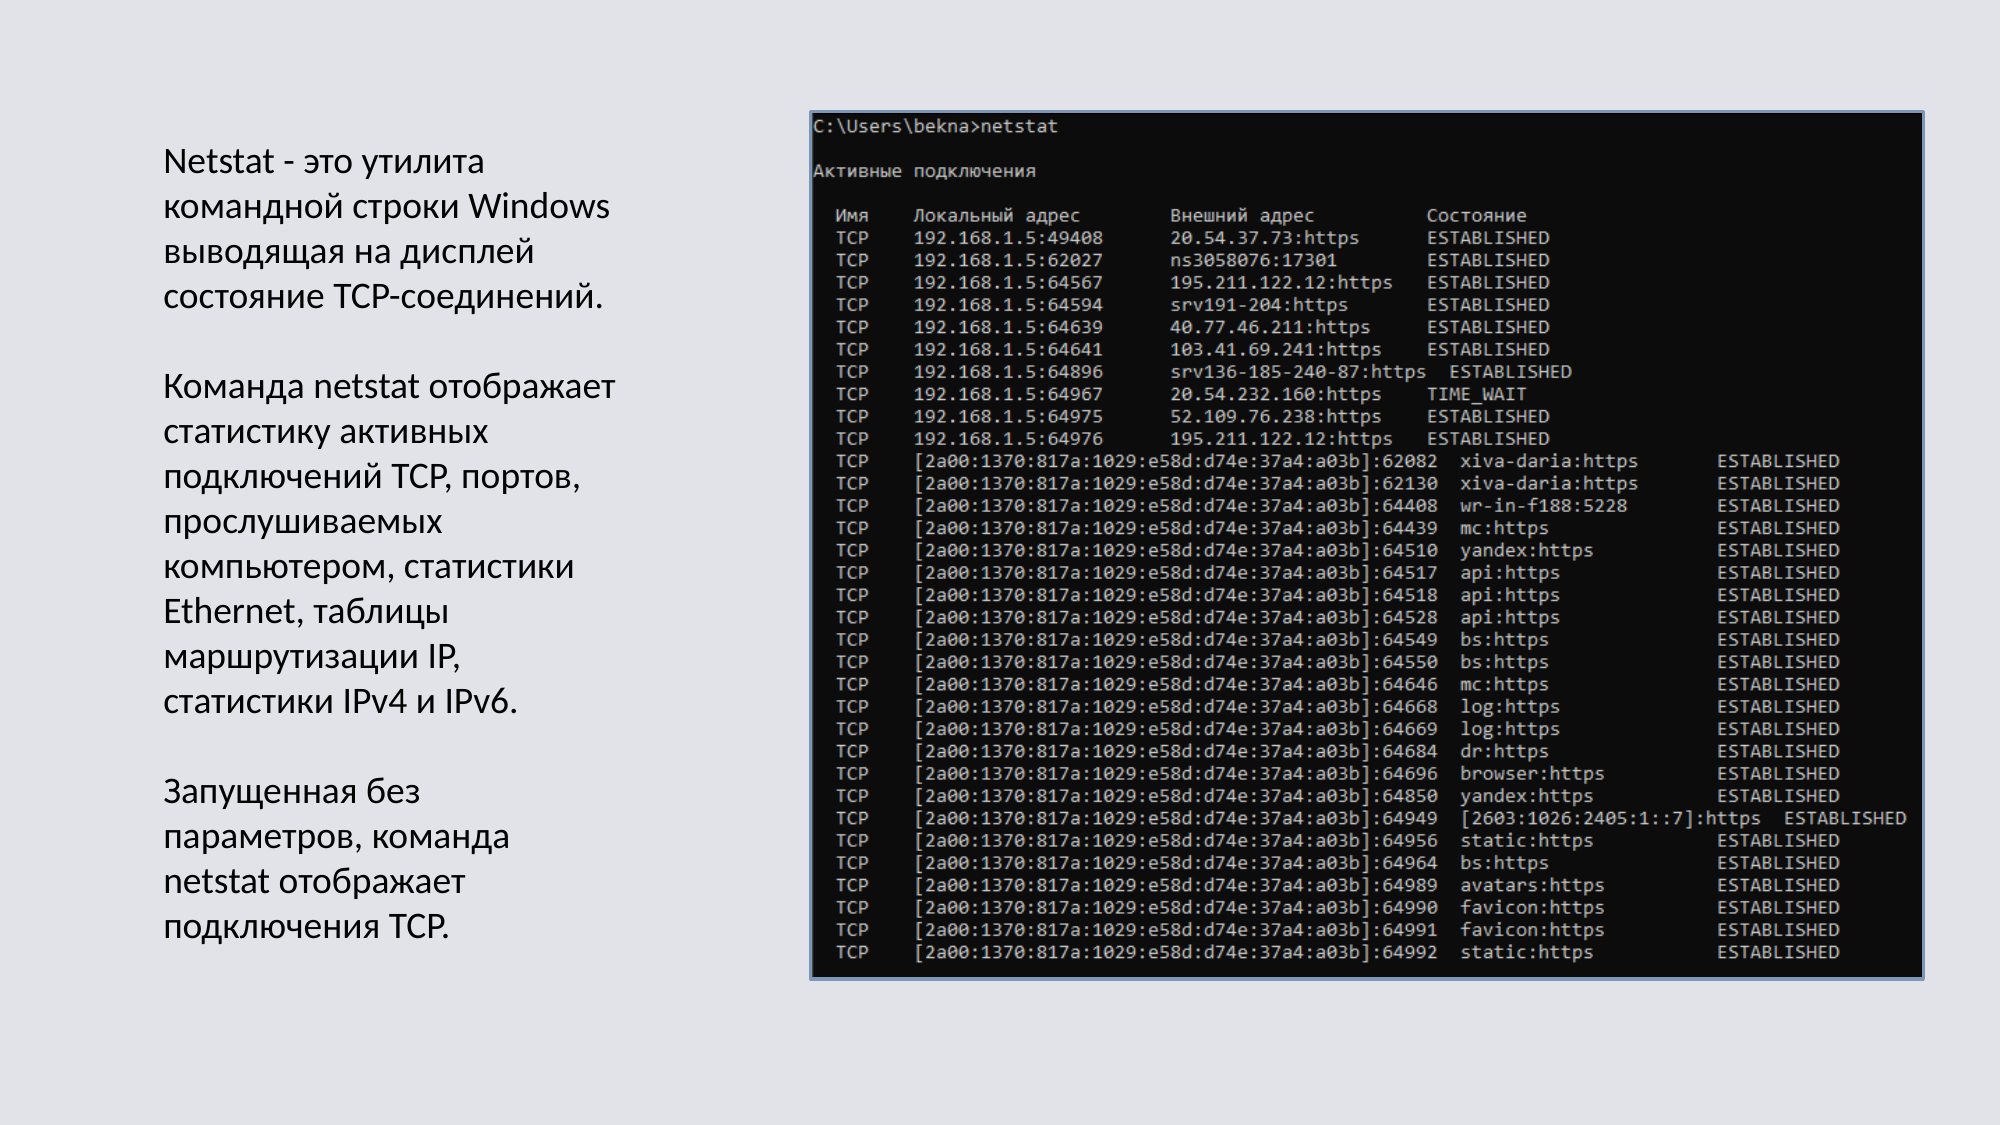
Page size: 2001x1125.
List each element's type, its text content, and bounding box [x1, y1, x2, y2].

picture [812, 113, 1922, 978]
text_box Netstat - это утилита командной строки Windows выводящая на дисплей состояние TCP-соединений. Команда netstat отображает статистику активных подключений TCP, портов, прослушиваемых компьютером, статистики Ethernet, таблицы маршрутизации IP, статистики IPv4 и IPv6. Запущенная без параметров, команда netstat отображает подключения TCP. [148, 128, 636, 954]
